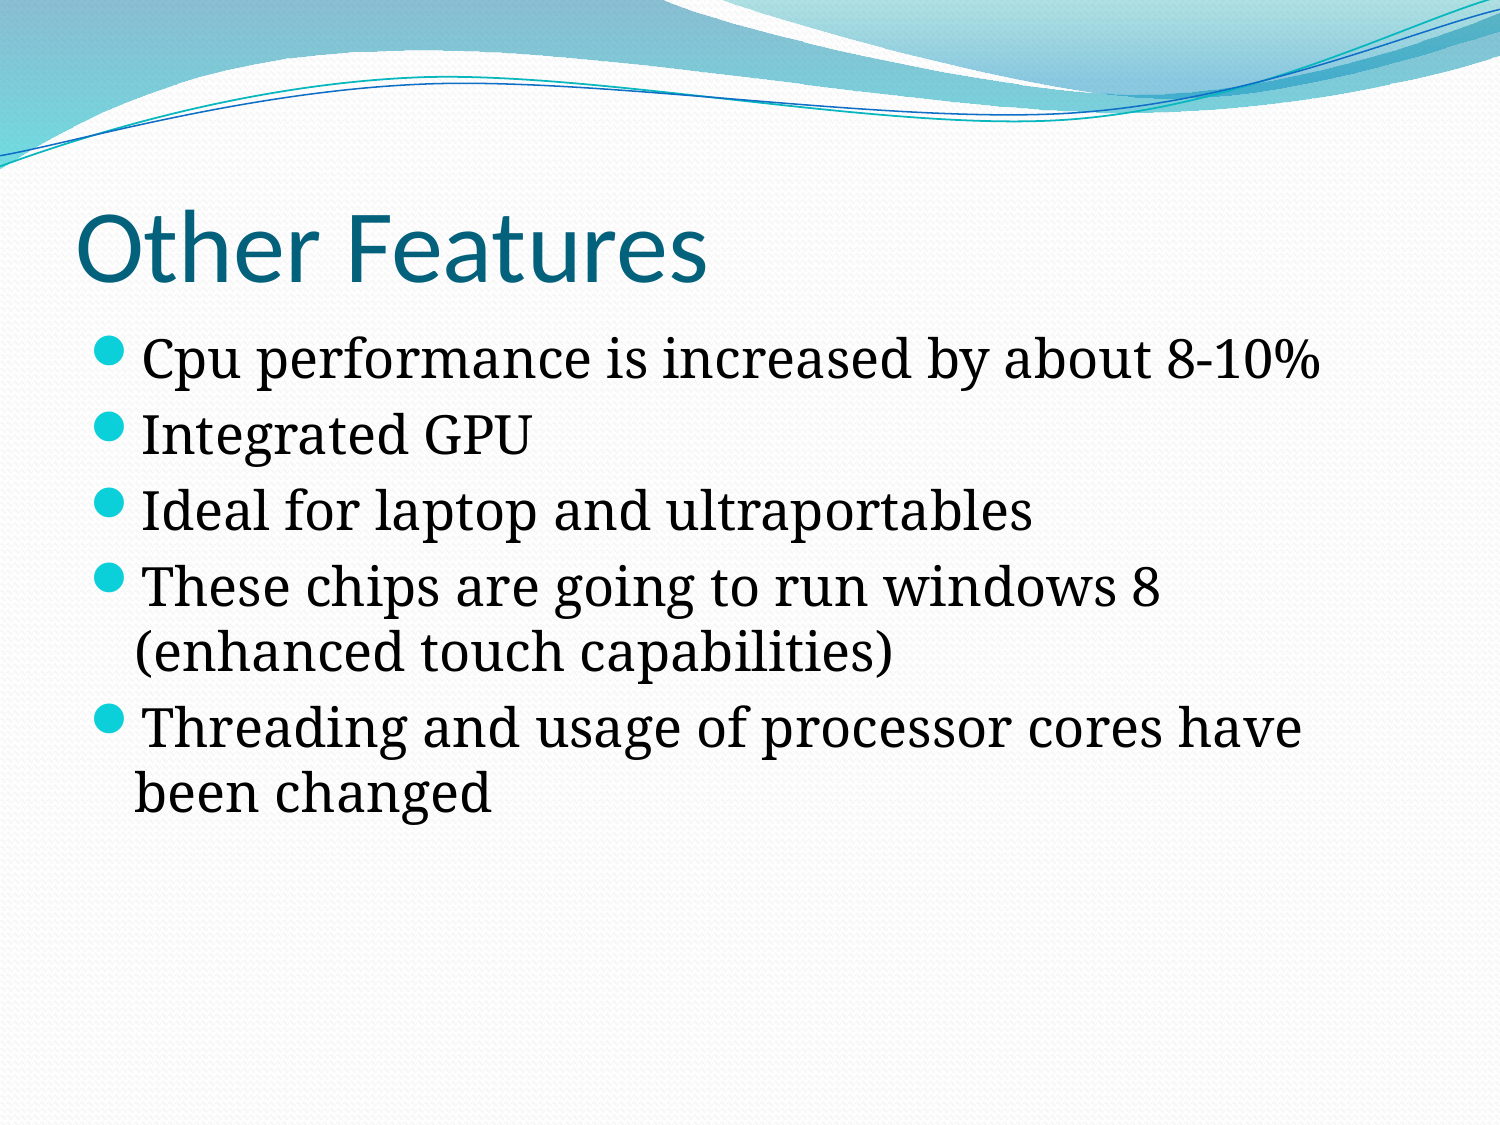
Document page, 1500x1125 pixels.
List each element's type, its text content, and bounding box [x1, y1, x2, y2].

list Cpu performance is increased by about 8-10% Integrated GPU Ideal for laptop and ultraportables These chips are going to run windows 8 (enhanced touch capabilities) Threading and usage of processor cores have been changed [75, 317, 1425, 1038]
title Other Features [75, 115, 1425, 303]
